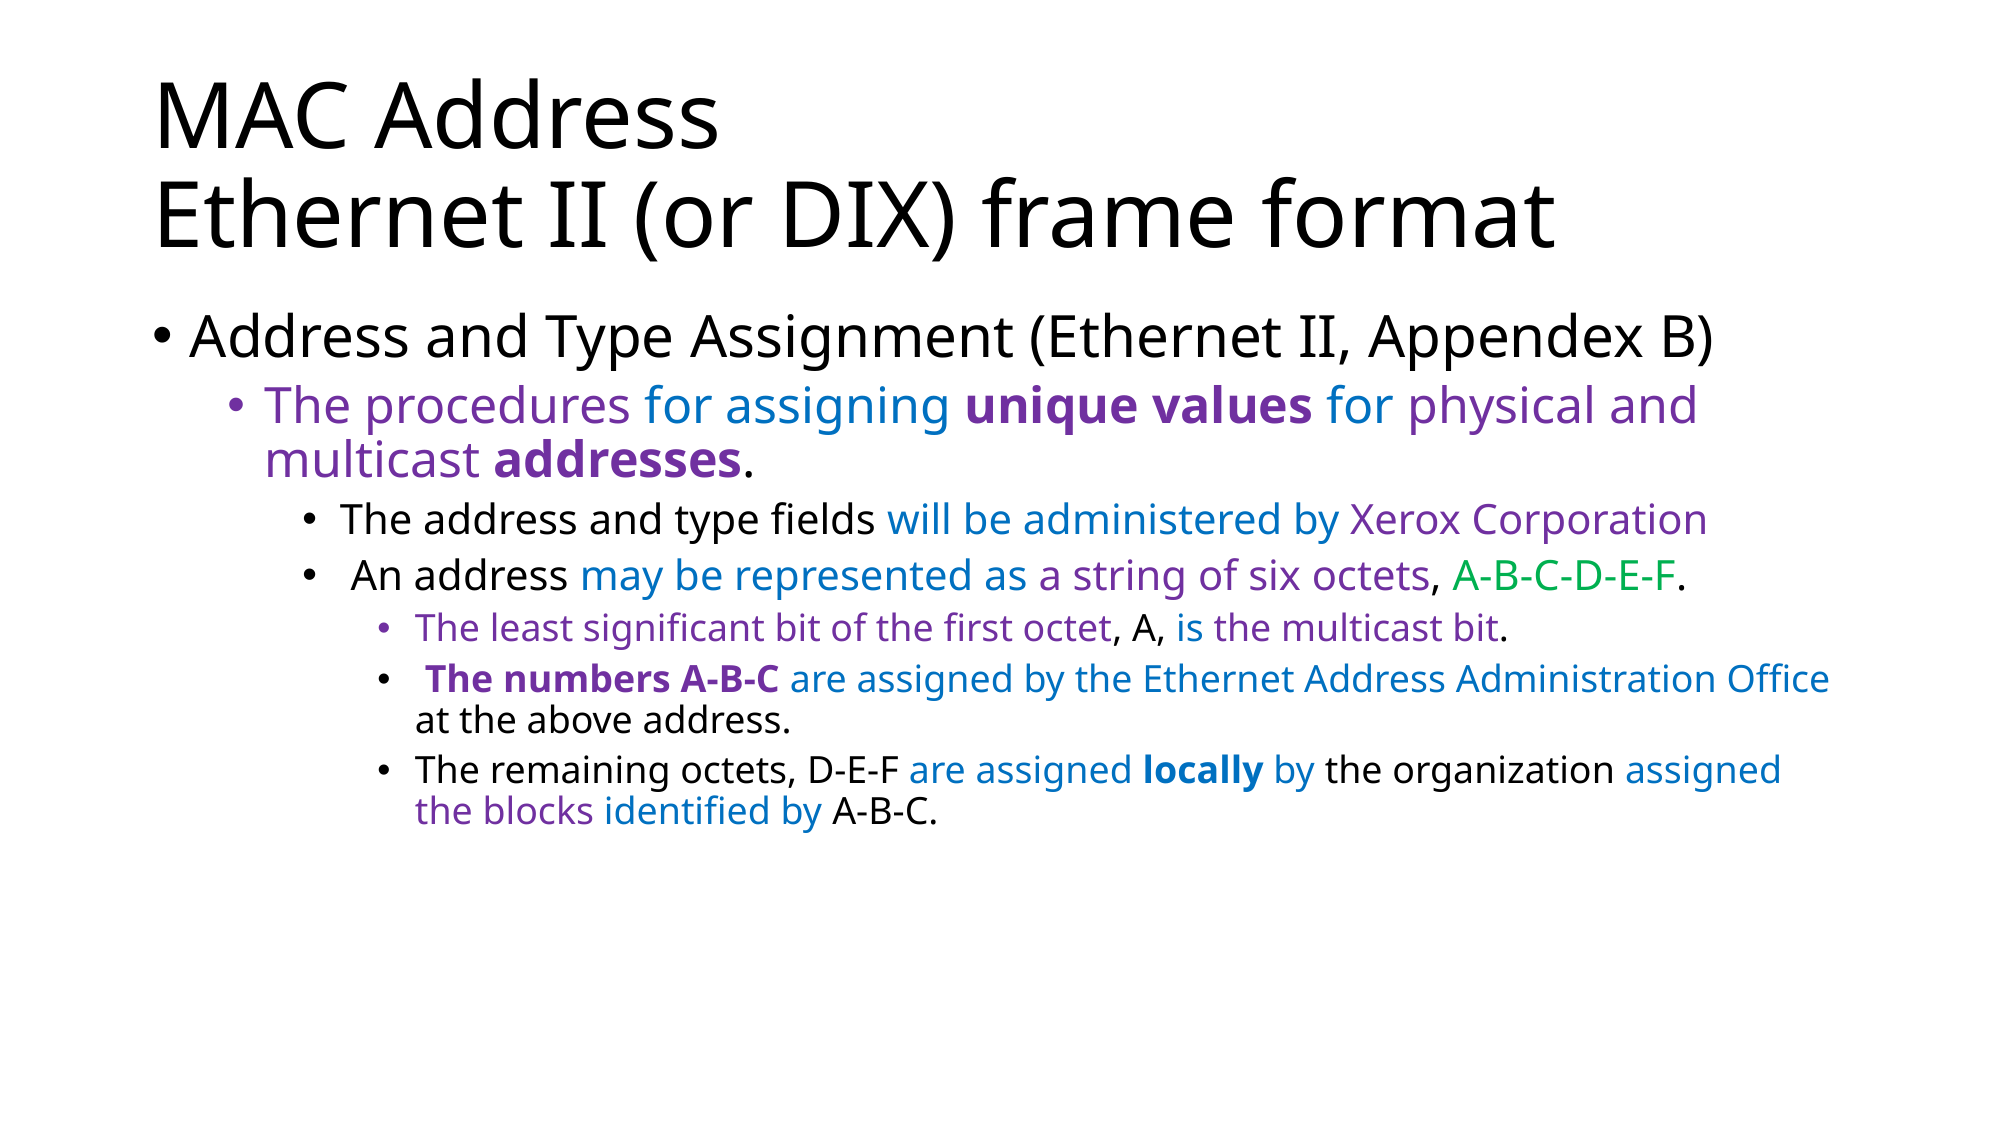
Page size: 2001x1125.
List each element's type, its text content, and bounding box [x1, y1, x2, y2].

title MAC Address Ethernet II (or DIX) frame format [137, 59, 1863, 278]
list Address and Type Assignment (Ethernet II, Appendex B) The procedures for assigning unique values for physical and multicast addresses. The address and type fields will be administered by Xerox Corporation An address may be represented as a string of six octets, A-B-C-D-E-F. The least significant bit of the first octet, A, is the multicast bit. The numbers A-B-C are assigned by the Ethernet Address Administration Office at the above address. The remaining octets, D-E-F are assigned locally by the organization assigned the blocks identified by A-B-C. [137, 299, 1863, 1014]
